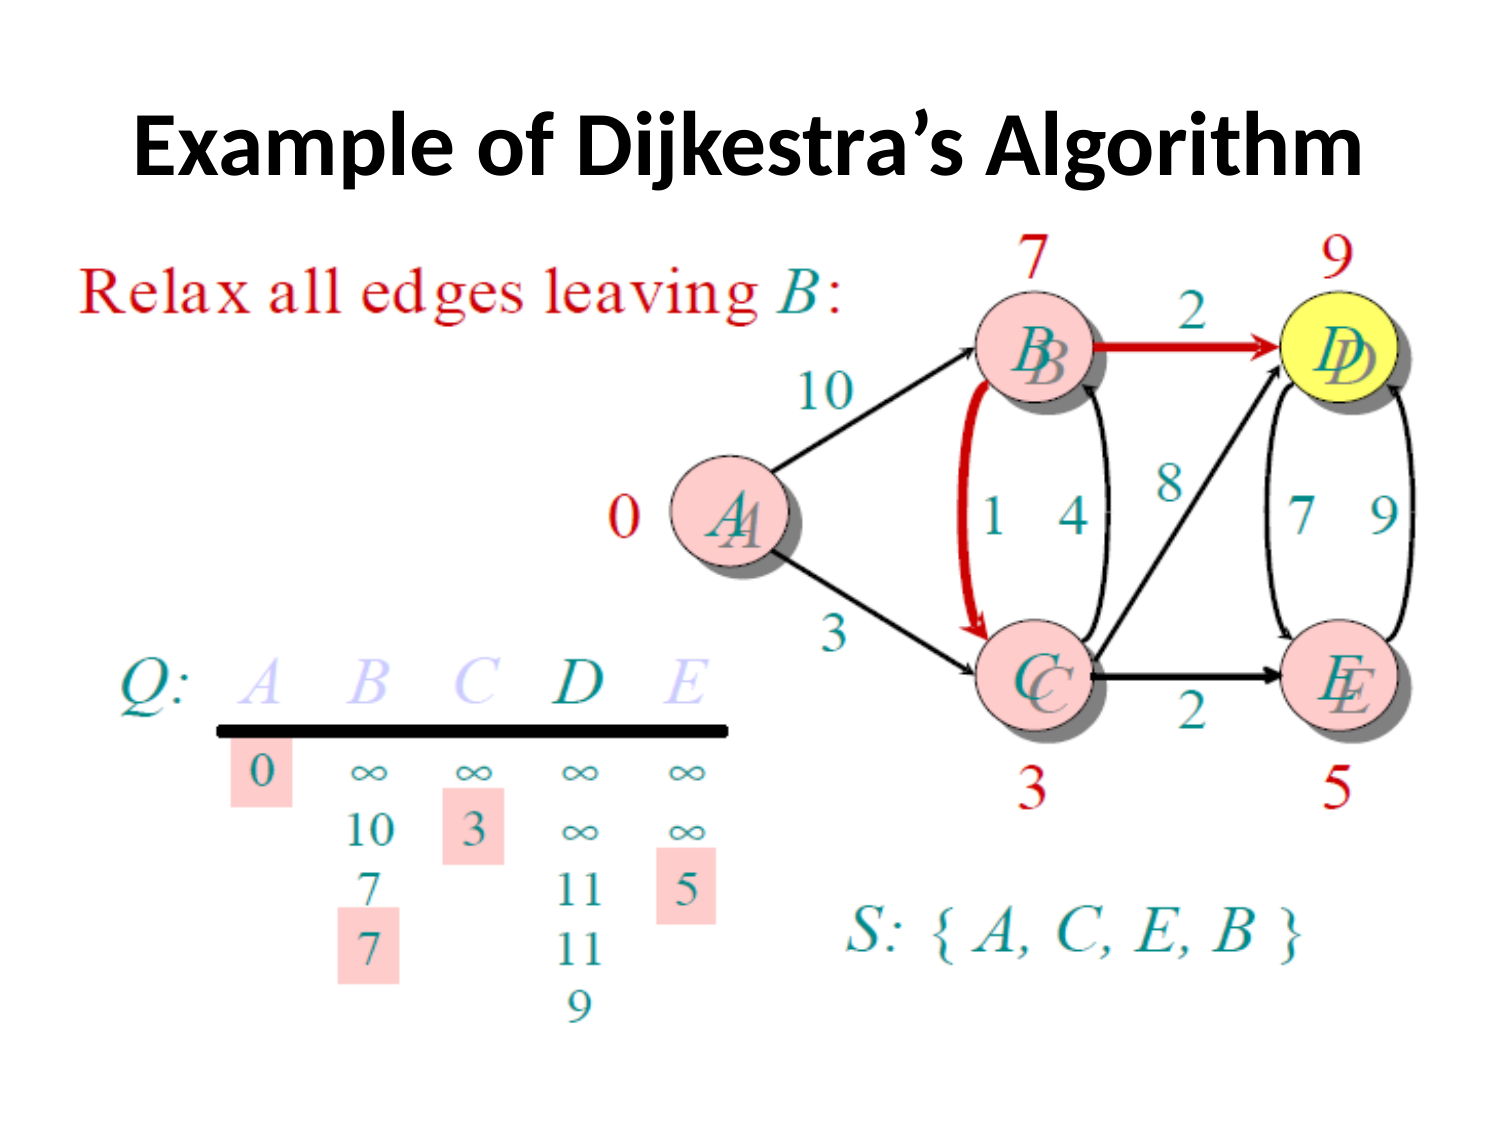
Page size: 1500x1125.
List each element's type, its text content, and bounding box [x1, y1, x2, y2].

picture [74, 225, 1432, 1051]
title Example of Dijkestra’s Algorithm [75, 45, 1425, 223]
